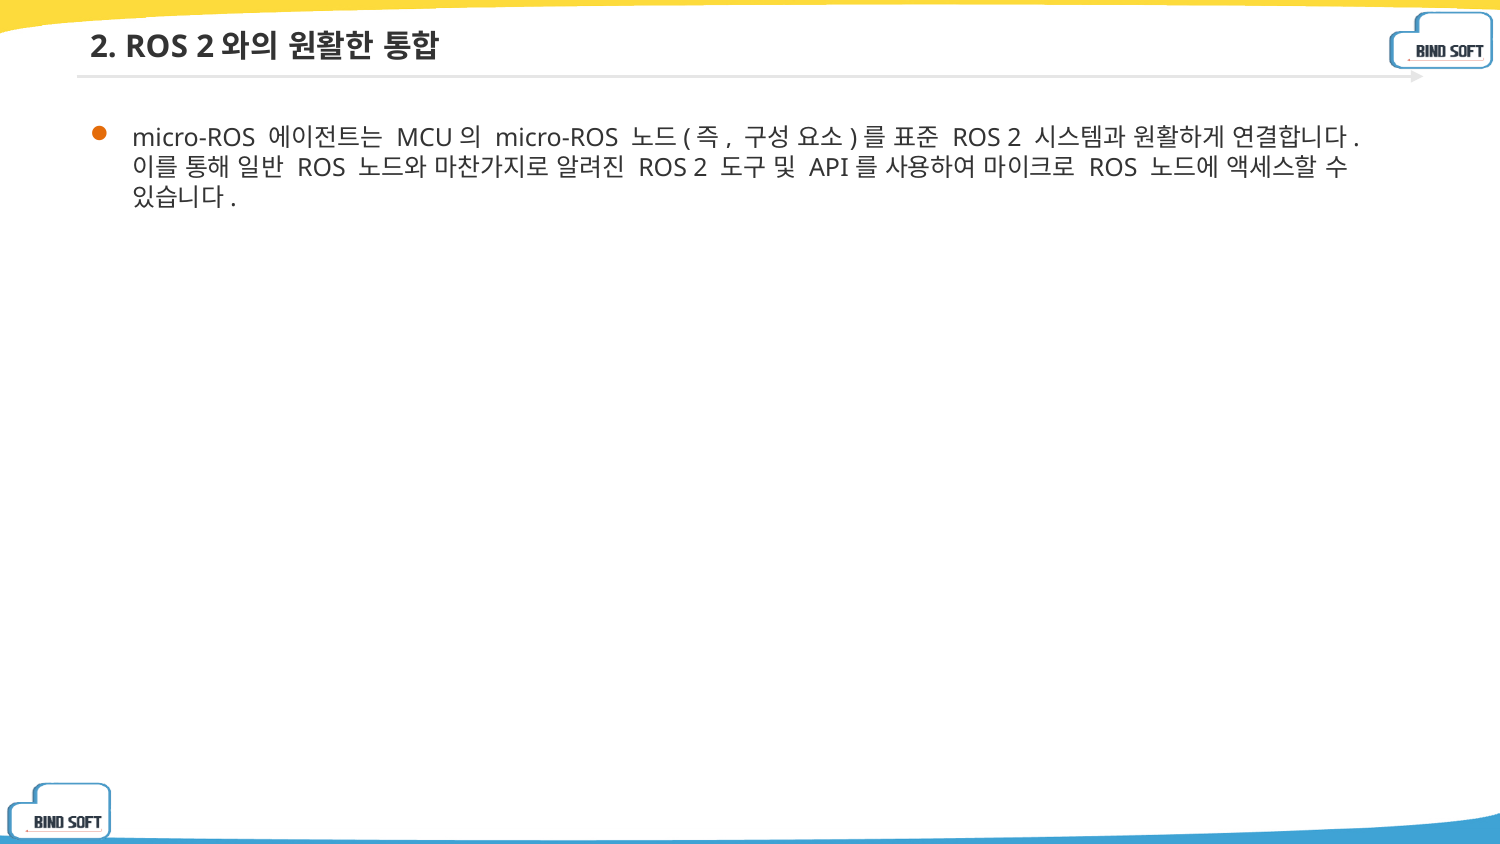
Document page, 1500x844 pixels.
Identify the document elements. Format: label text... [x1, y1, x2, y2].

picture [0, 0, 1500, 72]
title 2. ROS 2와의 원활한 통합 [75, 8, 1425, 81]
list micro-ROS 에이전트는 MCU의 micro-ROS 노드(즉, 구성 요소)를 표준 ROS 2 시스템과 원활하게 연결합니다. 이를 통해 일반 ROS 노드와 마찬가지로 알려진 ROS 2 도구 및 API를 사용하여 마이크로 ROS 노드에 액세스할 수 있습니다. [75, 114, 1425, 791]
picture [0, 752, 1500, 844]
